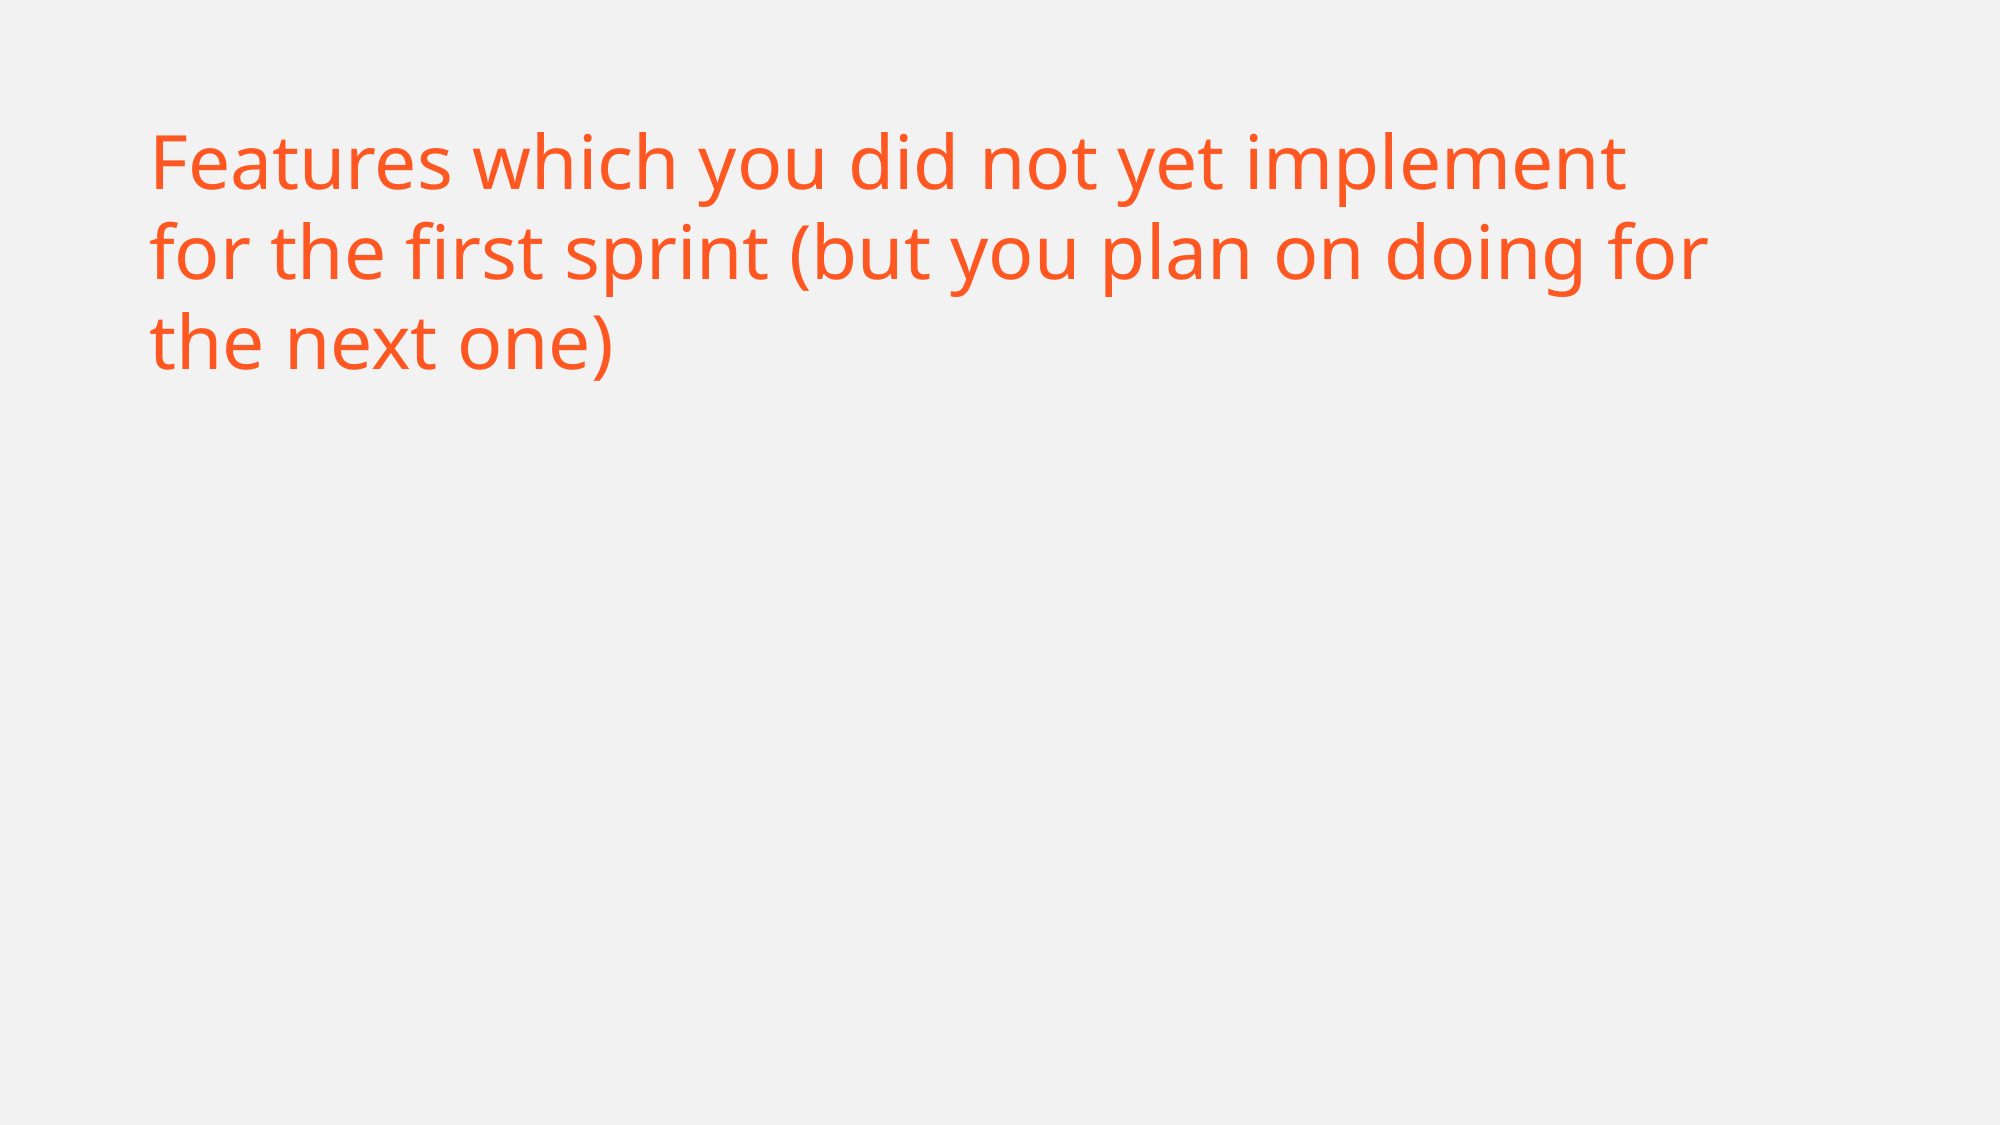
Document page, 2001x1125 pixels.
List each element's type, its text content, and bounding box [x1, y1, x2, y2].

text_box Features which you did not yet implement for the first sprint (but you plan on doing for the next one) [134, 107, 1761, 483]
